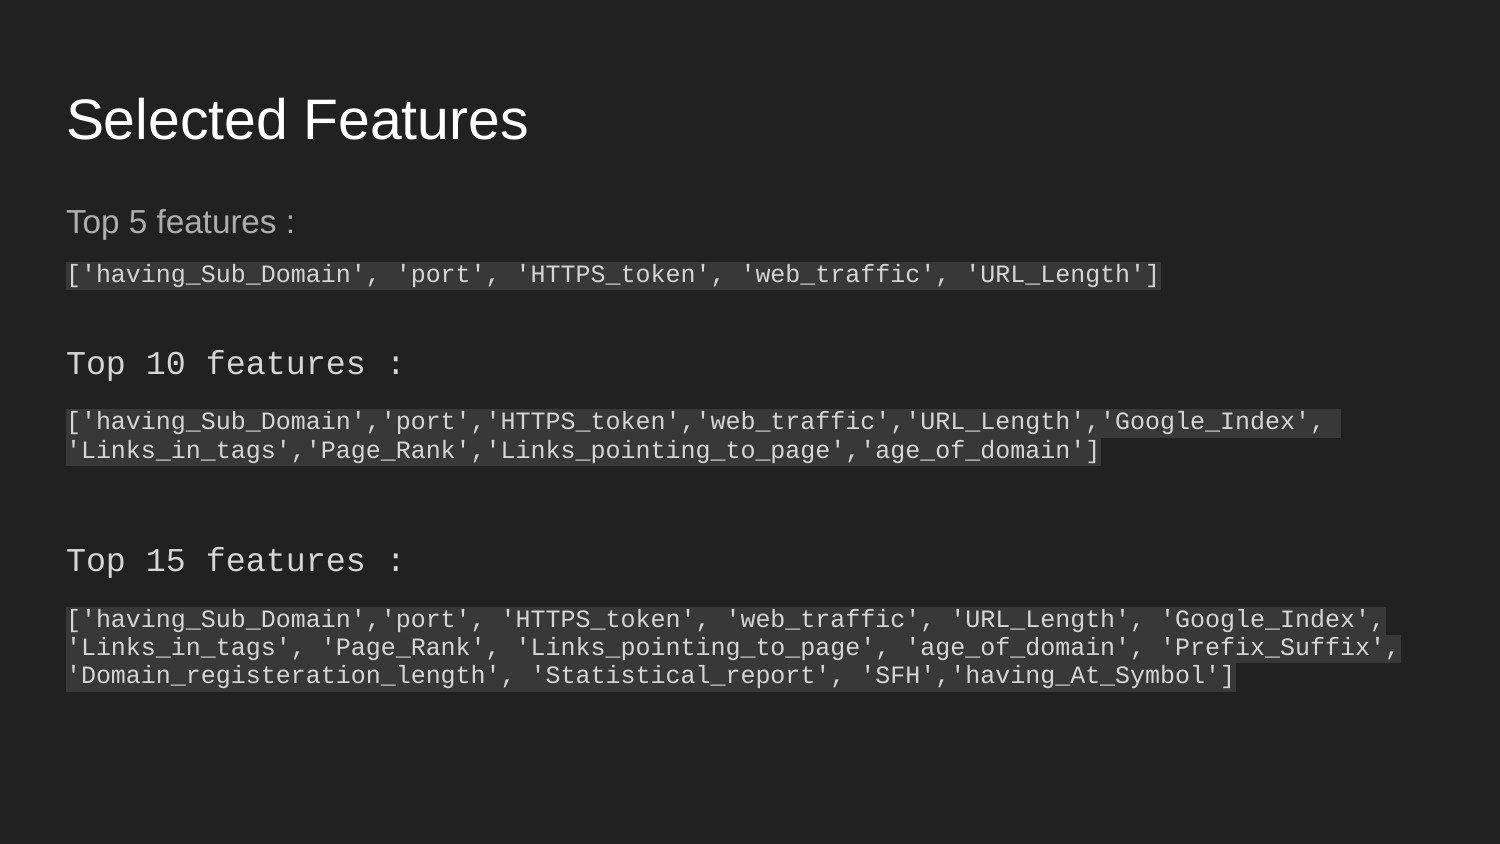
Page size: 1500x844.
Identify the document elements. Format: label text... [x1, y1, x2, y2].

list Top 5 features : ['having_Sub_Domain', 'port', 'HTTPS_token', 'web_traffic', 'URL_Length'] Top 10 features : ['having_Sub_Domain','port','HTTPS_token','web_traffic','URL_Length','Google_Index', 'Links_in_tags','Page_Rank','Links_pointing_to_page','age_of_domain'] Top 15 features : ['having_Sub_Domain','port', 'HTTPS_token', 'web_traffic', 'URL_Length', 'Google_Index', 'Links_in_tags', 'Page_Rank', 'Links_pointing_to_page', 'age_of_domain', 'Prefix_Suffix', 'Domain_registeration_length', 'Statistical_report', 'SFH','having_At_Symbol'] [51, 189, 1449, 750]
title Selected Features [51, 72, 1449, 167]
